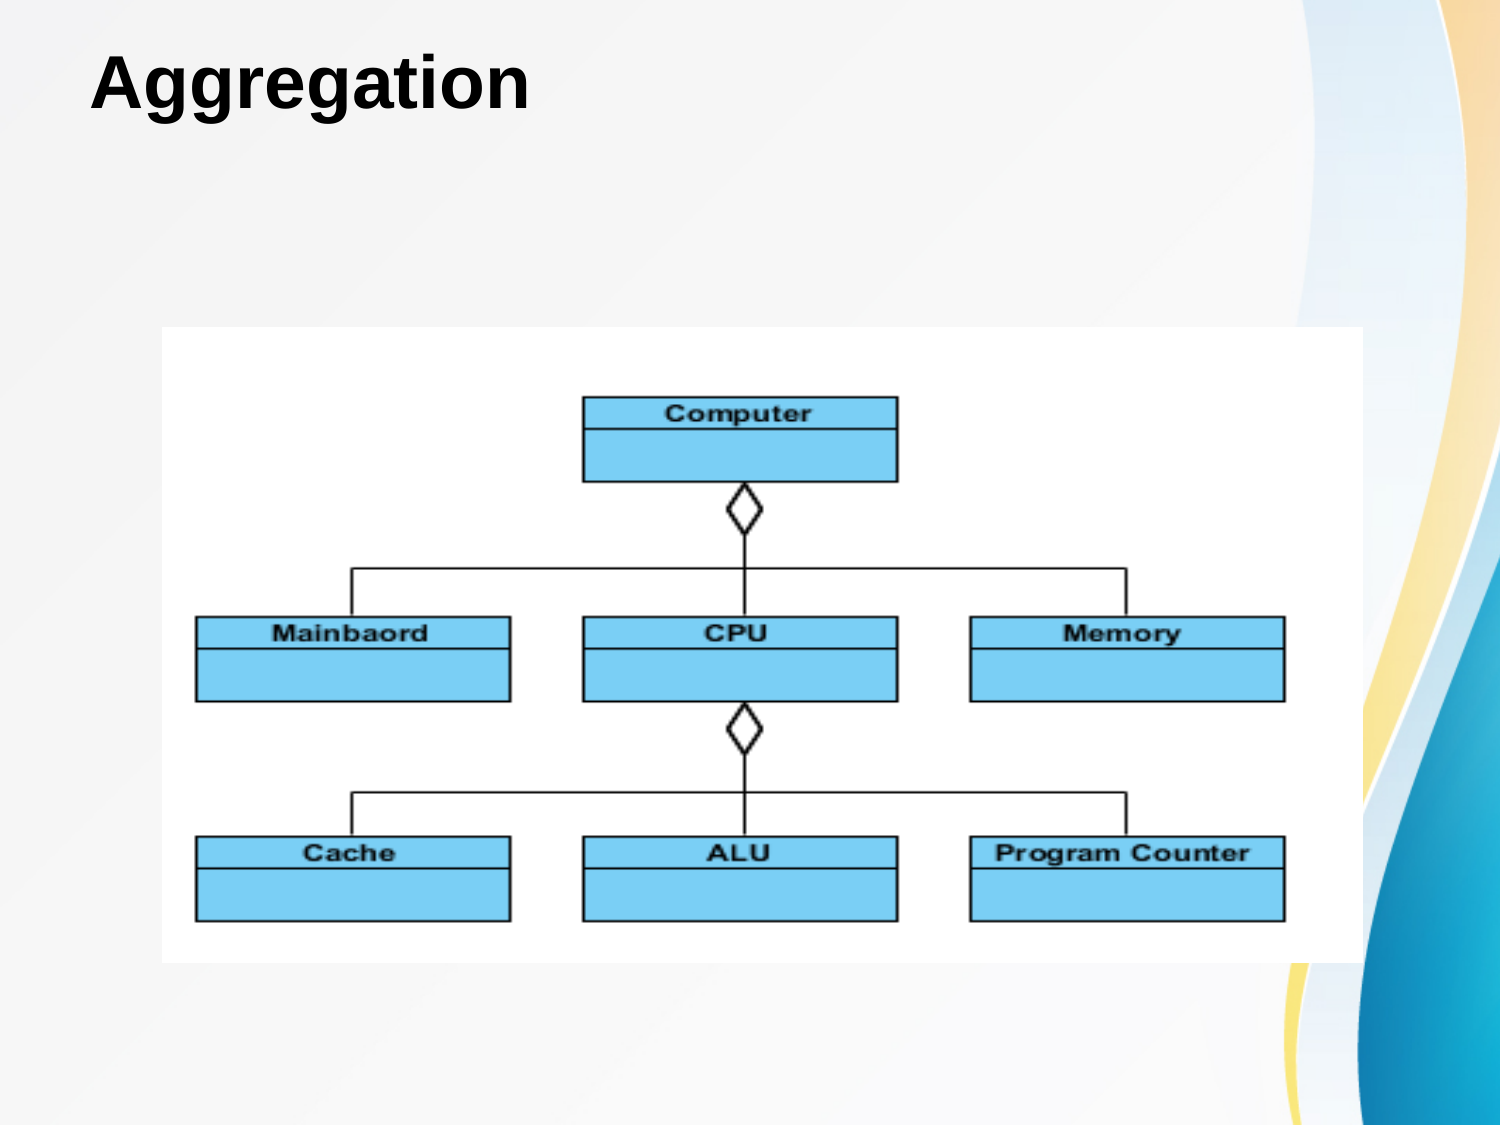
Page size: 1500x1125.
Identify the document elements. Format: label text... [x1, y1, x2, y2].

picture [0, 0, 1500, 1125]
title Aggregation [74, 30, 1426, 127]
